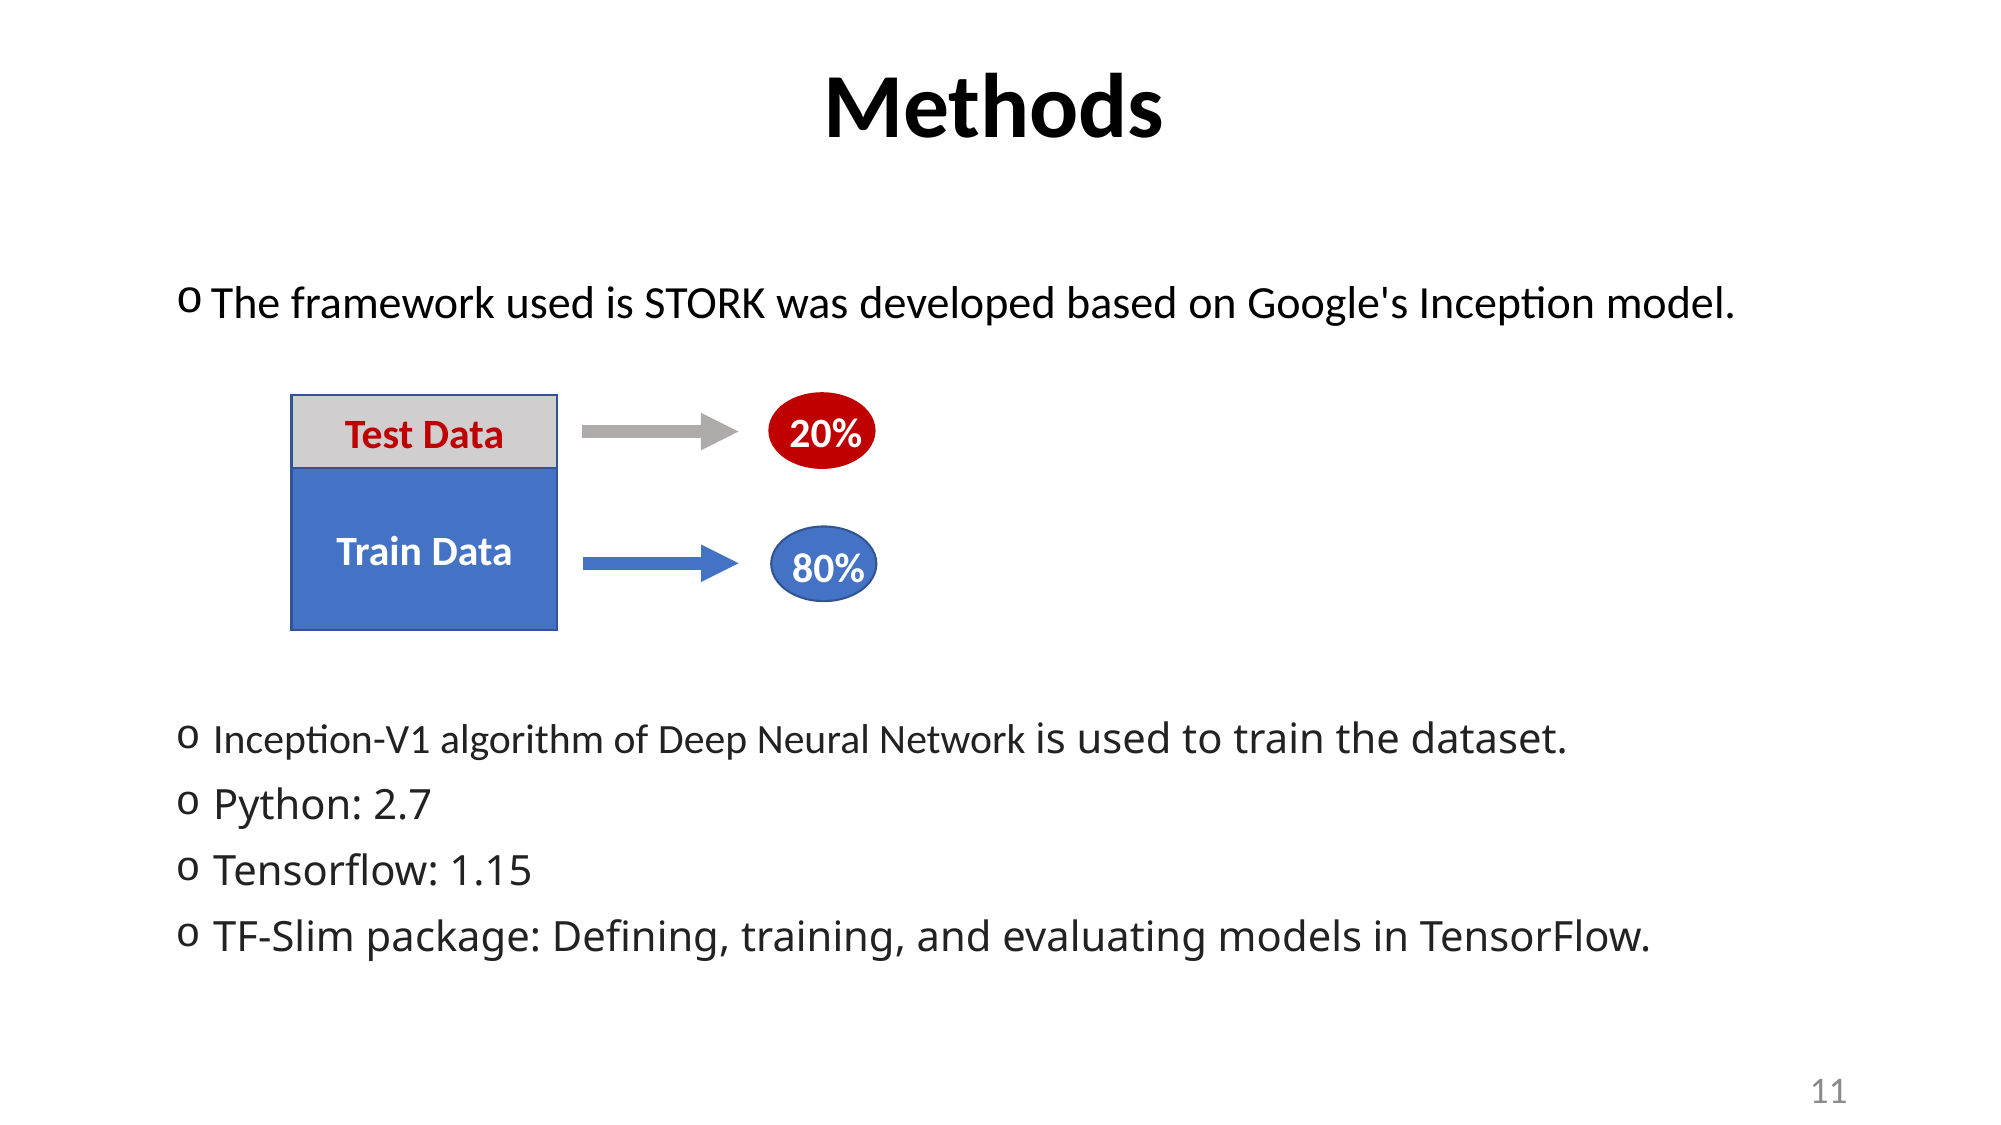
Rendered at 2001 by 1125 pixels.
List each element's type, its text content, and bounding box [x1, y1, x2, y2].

text_box [791, 525, 856, 533]
text_box 80% [777, 533, 902, 598]
text_box [770, 545, 777, 583]
text_box [795, 464, 849, 469]
text_box [793, 392, 851, 398]
text_box [799, 598, 849, 603]
text_box Test Data [290, 394, 558, 467]
text_box [768, 413, 774, 448]
text_box Train Data [290, 467, 558, 631]
list Inception-V1 algorithm of Deep Neural Network is used to train the dataset. Python: 2.7 Tensorflow: 1.15 TF-Slim package: Defining, training, and evaluating models in TensorFlow. [160, 709, 1886, 1058]
text_box The framework used is STORK was developed based on Google's Inception model. [160, 199, 1886, 338]
text_box Methods [160, 38, 1828, 177]
text_box 20% [774, 398, 899, 464]
slide_number 11 [1412, 1058, 1863, 1118]
